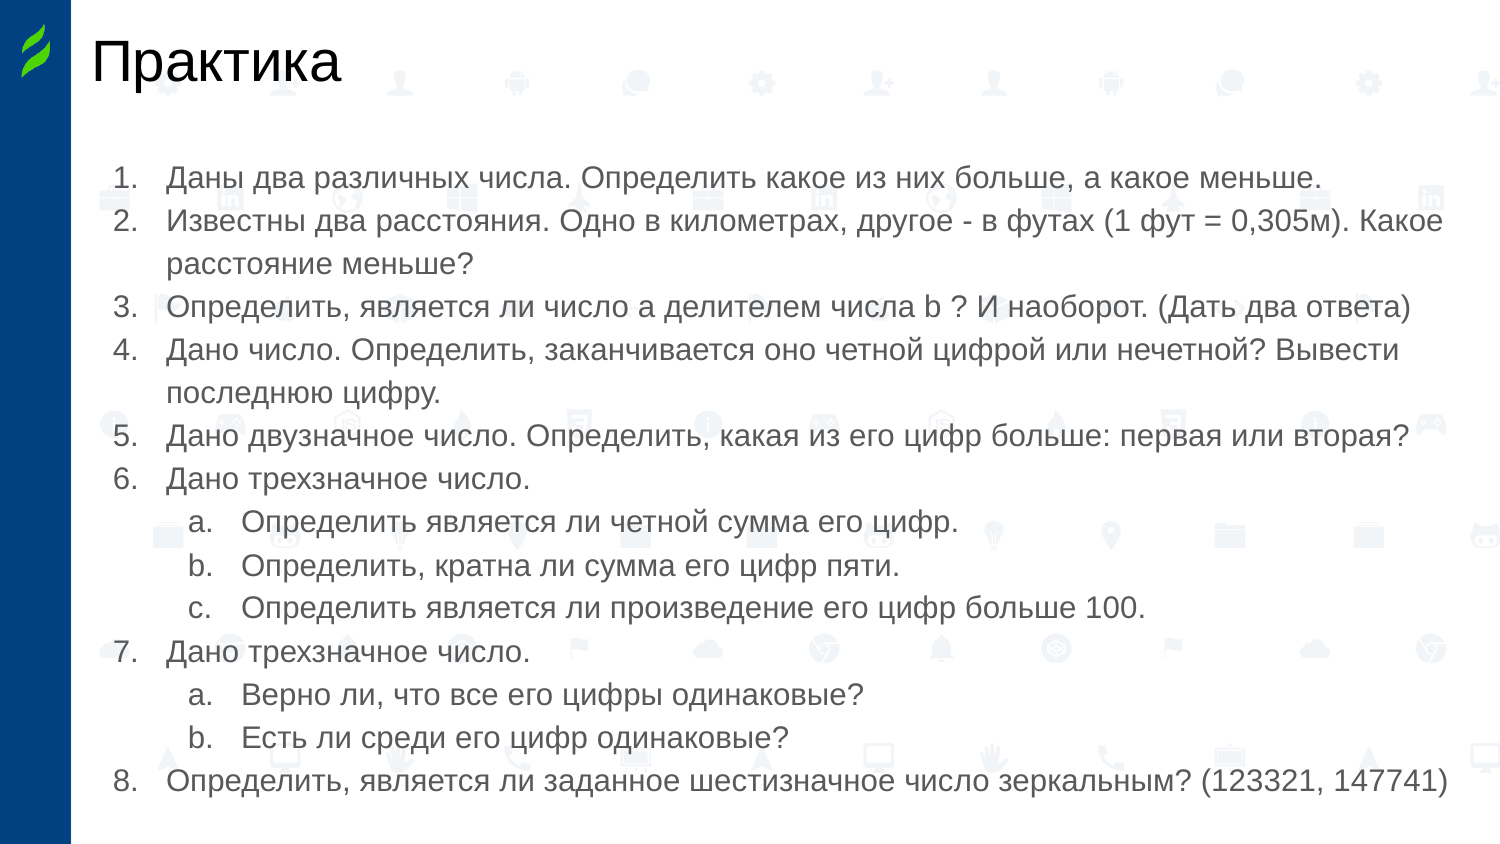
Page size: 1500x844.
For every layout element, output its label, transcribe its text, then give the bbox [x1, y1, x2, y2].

list Даны два различных числа. Определить какое из них больше, а какое меньше. Известны два расстояния. Одно в километрах, другое - в футах (1 фут = 0,305м). Какое расстояние меньше? Определить, является ли число a делителем числа b ? И наоборот. (Дать два ответа) Дано число. Определить, заканчивается оно четной цифрой или нечетной? Вывести последнюю цифру. Дано двузначное число. Определить, какая из его цифр больше: первая или вторая? Дано трехзначное число. Определить является ли четной сумма его цифр. Определить, кратна ли сумма его цифр пяти. Определить является ли произведение его цифр больше 100. Дано трехзначное число. Верно ли, что все его цифры одинаковые? Есть ли среди его цифр одинаковые? Определить, является ли заданное шестизначное число зеркальным? (123321, 147741) [76, 136, 1474, 820]
title Практика [76, 8, 1474, 103]
picture [0, 0, 1500, 844]
